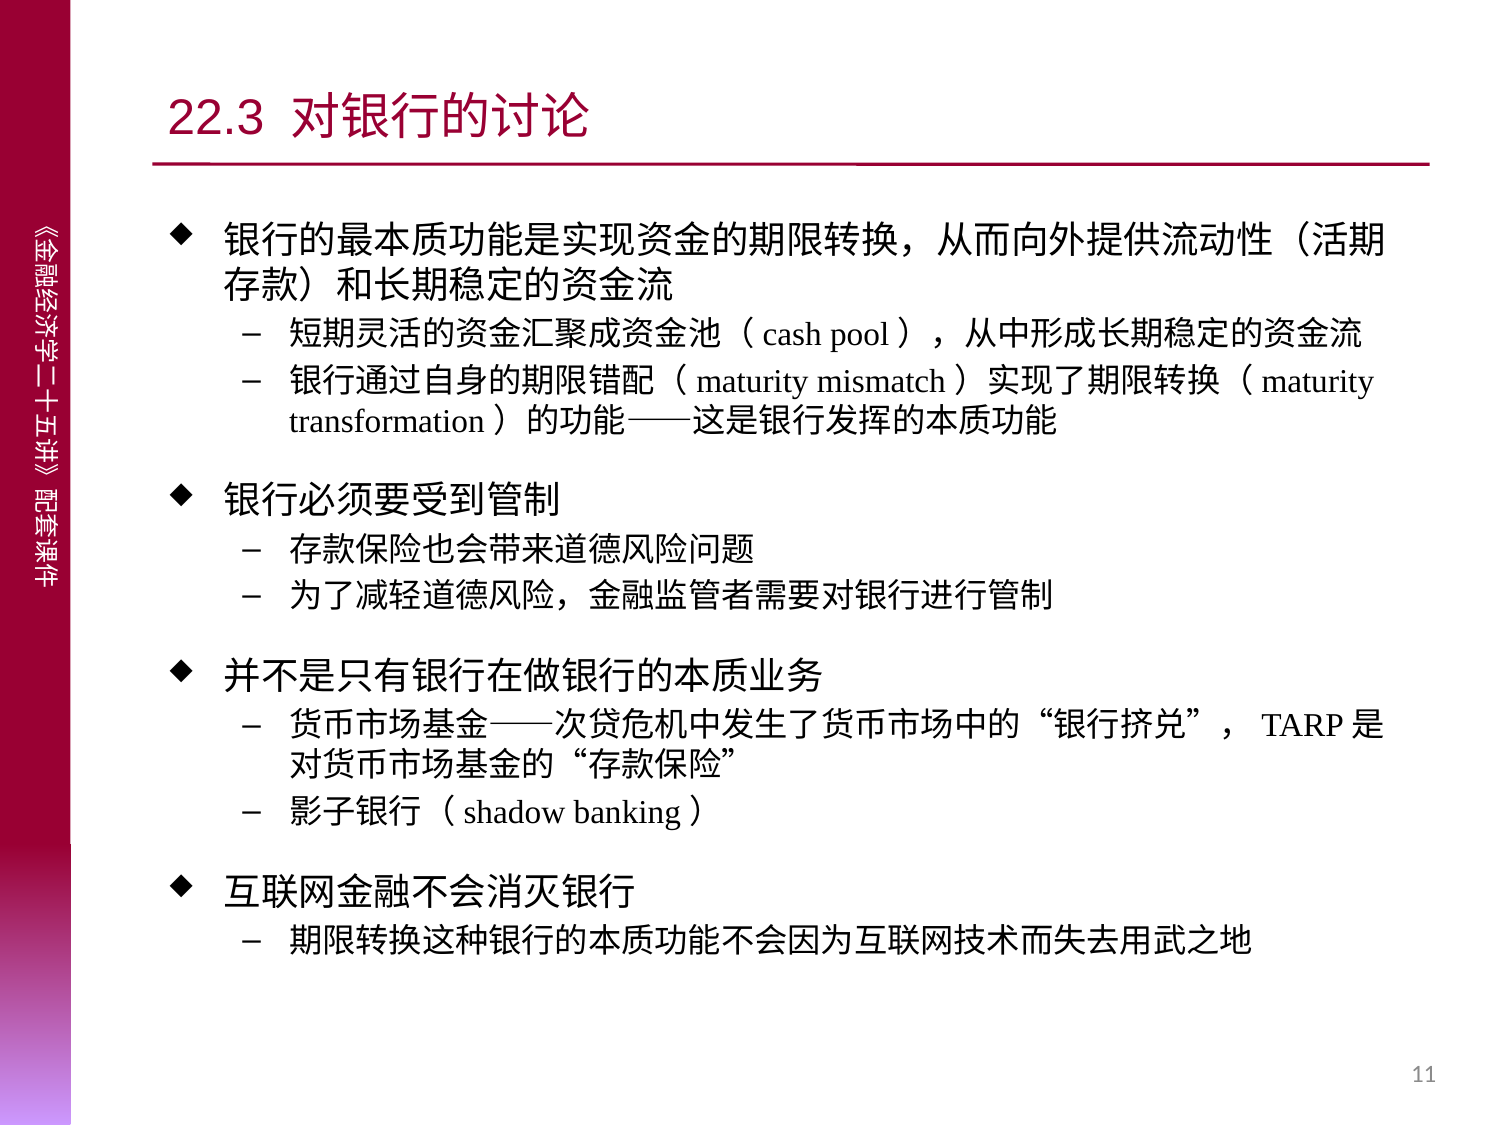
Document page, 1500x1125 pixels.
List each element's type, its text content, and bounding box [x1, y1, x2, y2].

list 银行的最本质功能是实现资金的期限转换，从而向外提供流动性（活期存款）和长期稳定的资金流 短期灵活的资金汇聚成资金池（cash pool），从中形成长期稳定的资金流 银行通过自身的期限错配（maturity mismatch）实现了期限转换（maturity transformation）的功能——这是银行发挥的本质功能 银行必须要受到管制 存款保险也会带来道德风险问题 为了减轻道德风险，金融监管者需要对银行进行管制 并不是只有银行在做银行的本质业务 货币市场基金——次贷危机中发生了货币市场中的“银行挤兑”，TARP是对货币市场基金的“存款保险” 影子银行（shadow banking） 互联网金融不会消灭银行 期限转换这种银行的本质功能不会因为互联网技术而失去用武之地 [152, 207, 1430, 982]
slide_number 11 [1101, 1042, 1452, 1103]
title 22.3 对银行的讨论 [152, 0, 1426, 153]
